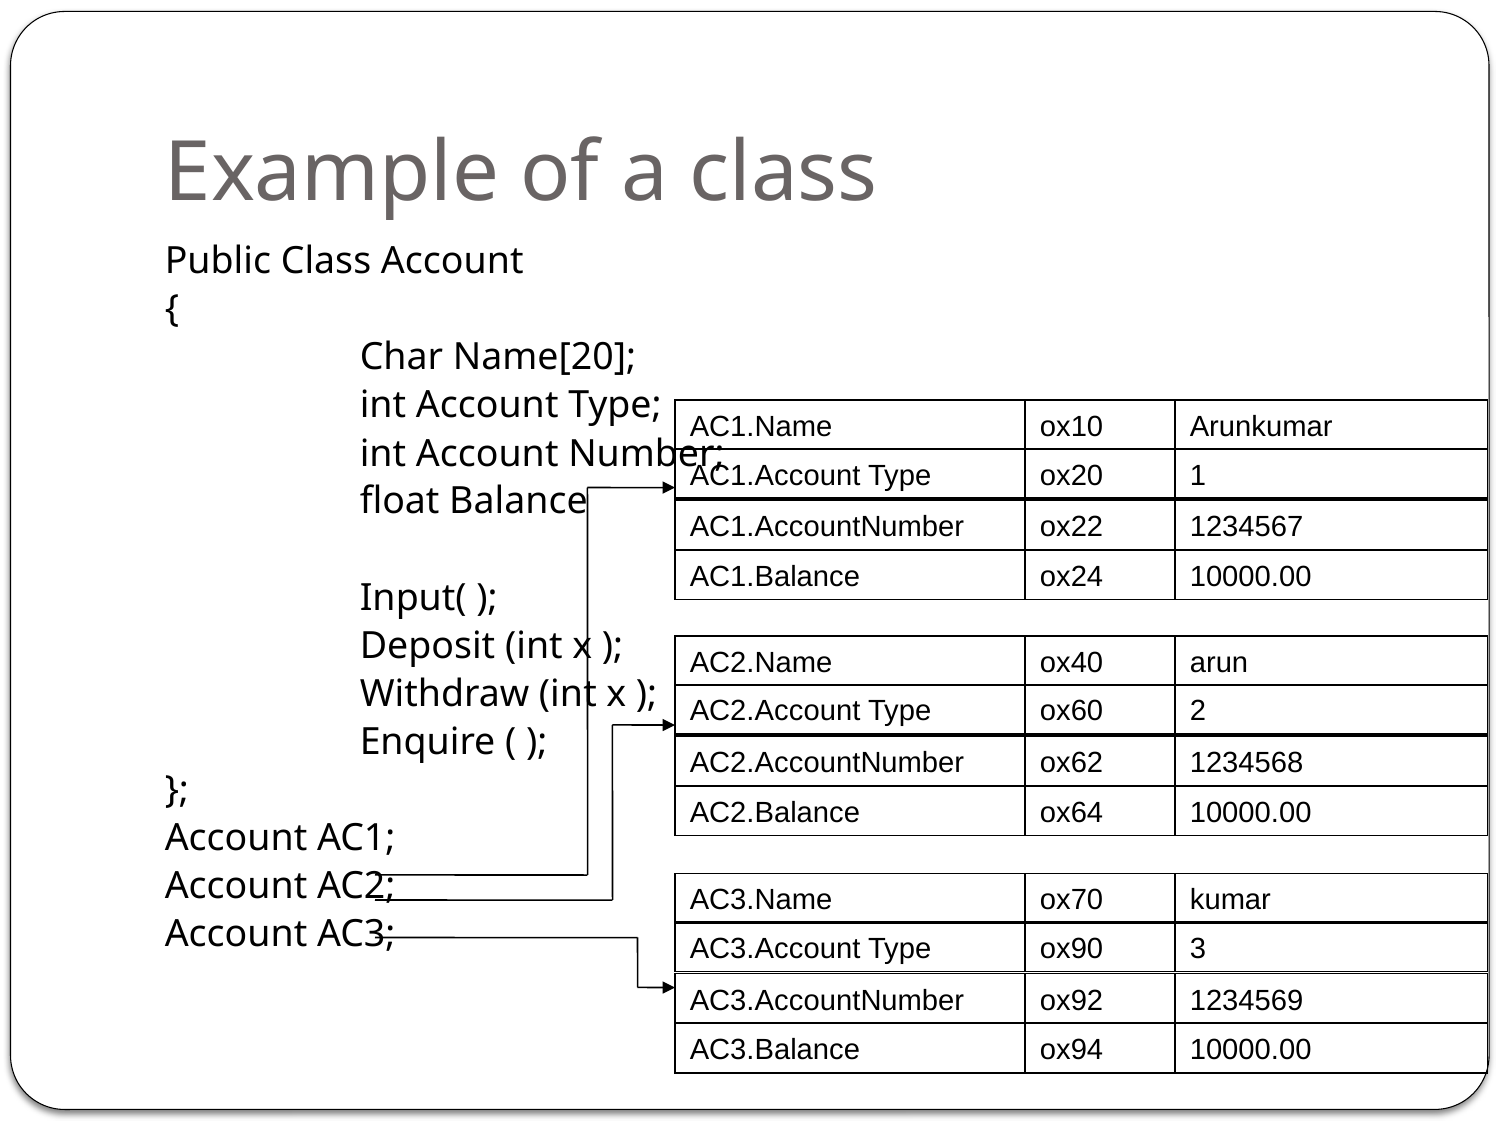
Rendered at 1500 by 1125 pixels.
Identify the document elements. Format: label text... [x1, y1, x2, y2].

text_box ox10 [1024, 399, 1174, 448]
text_box AC1.Name [675, 399, 1024, 448]
text_box AC3.Account Type [675, 921, 1024, 972]
text_box 1 [1174, 448, 1488, 499]
text_box AC1.Balance [675, 549, 1024, 600]
text_box ox92 [1024, 973, 1174, 1023]
text_box ox40 [1024, 635, 1174, 684]
text_box 10000.00 [1174, 549, 1488, 600]
text_box AC2.Name [675, 635, 1024, 684]
text_box ox62 [1024, 735, 1174, 785]
text_box AC2.Account Type [675, 684, 1024, 734]
text_box 1234569 [1174, 973, 1488, 1023]
text_box ox94 [1024, 1023, 1174, 1074]
text_box [612, 718, 676, 732]
text_box ox64 [1024, 785, 1174, 836]
text_box ox24 [1024, 549, 1174, 600]
text_box AC3.AccountNumber [675, 973, 1024, 1023]
text_box arun [1174, 635, 1488, 684]
text_box Arunkumar [1174, 399, 1488, 448]
text_box 2 [1174, 684, 1488, 734]
text_box ox90 [1024, 921, 1174, 972]
text_box AC3.Name [675, 873, 1024, 921]
text_box ox60 [1024, 684, 1174, 734]
text_box ox22 [1024, 499, 1174, 549]
text_box ox20 [1024, 448, 1174, 499]
text_box AC1.Account Type [675, 448, 1024, 499]
text_box 1234567 [1174, 499, 1488, 549]
text_box AC2.AccountNumber [675, 735, 1024, 785]
text_box kumar [1174, 873, 1488, 921]
text_box 1234568 [1174, 735, 1488, 785]
text_box 10000.00 [1174, 1023, 1488, 1074]
text_box ox70 [1024, 873, 1174, 921]
title Example of a class [150, 45, 1425, 233]
text_box 3 [1174, 921, 1488, 972]
text_box [637, 981, 676, 994]
text_box AC2.Balance [675, 785, 1024, 836]
text_box [587, 481, 676, 494]
text_box 10000.00 [1174, 785, 1488, 836]
text_box AC3.Balance [675, 1023, 1024, 1074]
text_box AC1.AccountNumber [675, 499, 1024, 549]
list Public Class Account { Char Name[20]; int Account Type; int Account Number; float Balance Input( ); Deposit (int x ); Withdraw (int x ); Enquire ( ); }; Account AC1; Account AC2; Account AC3; [150, 237, 1425, 1075]
